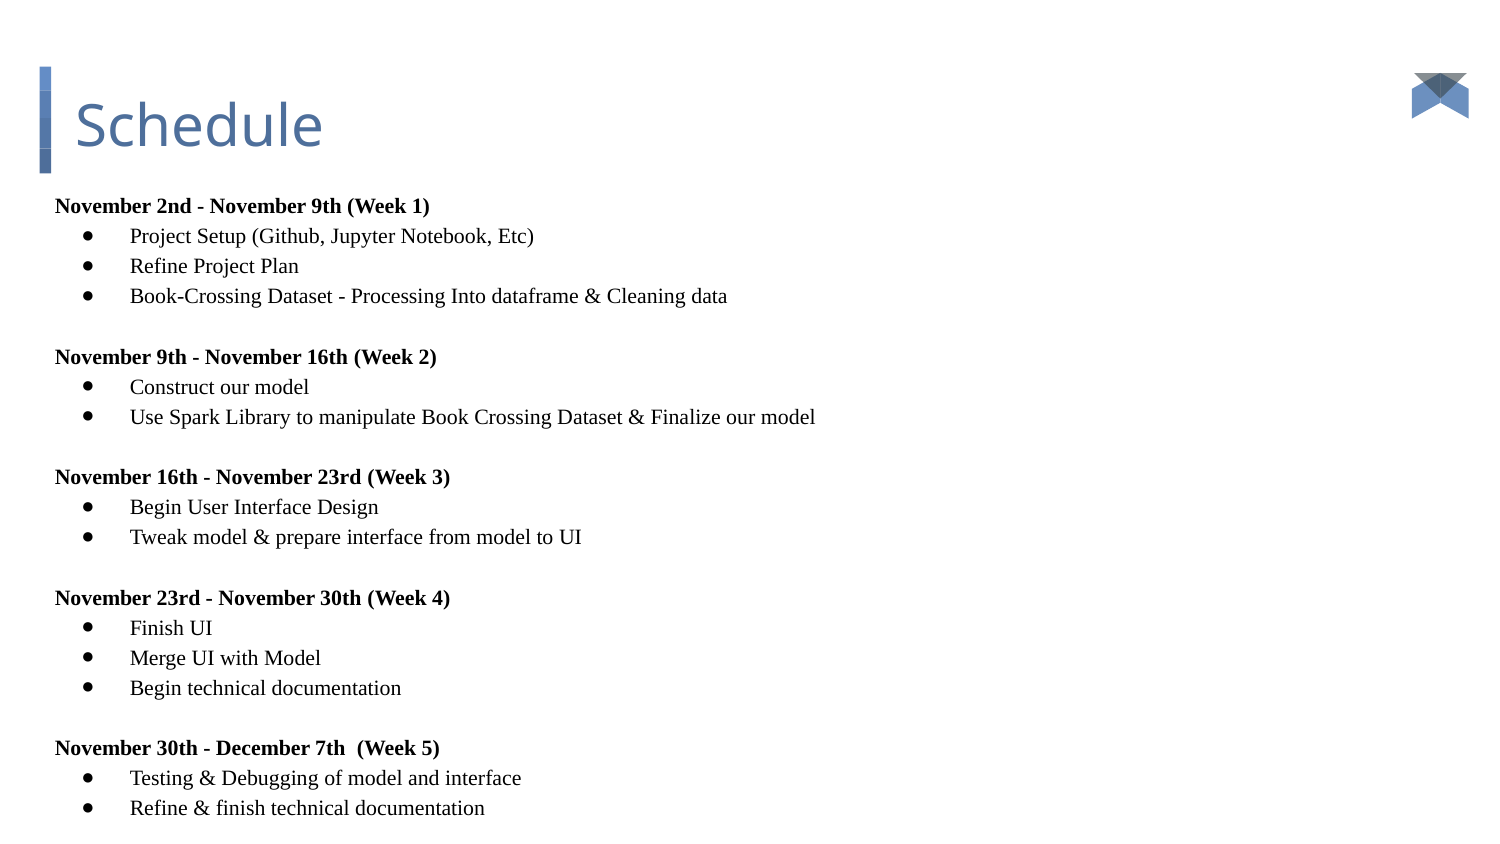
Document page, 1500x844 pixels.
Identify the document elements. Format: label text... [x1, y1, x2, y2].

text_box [1417, 67, 1464, 125]
list November 2nd - November 9th (Week 1) Project Setup (Github, Jupyter Notebook, Etc) Refine Project Plan Book-Crossing Dataset - Processing Into dataframe & Cleaning data November 9th - November 16th (Week 2) Construct our model Use Spark Library to manipulate Book Crossing Dataset & Finalize our model November 16th - November 23rd (Week 3) Begin User Interface Design Tweak model & prepare interface from model to UI November 23rd - November 30th (Week 4) Finish UI Merge UI with Model Begin technical documentation November 30th - December 7th (Week 5) Testing & Debugging of model and interface Refine & finish technical documentation [39, 172, 1500, 844]
title Schedule [60, 72, 1449, 167]
